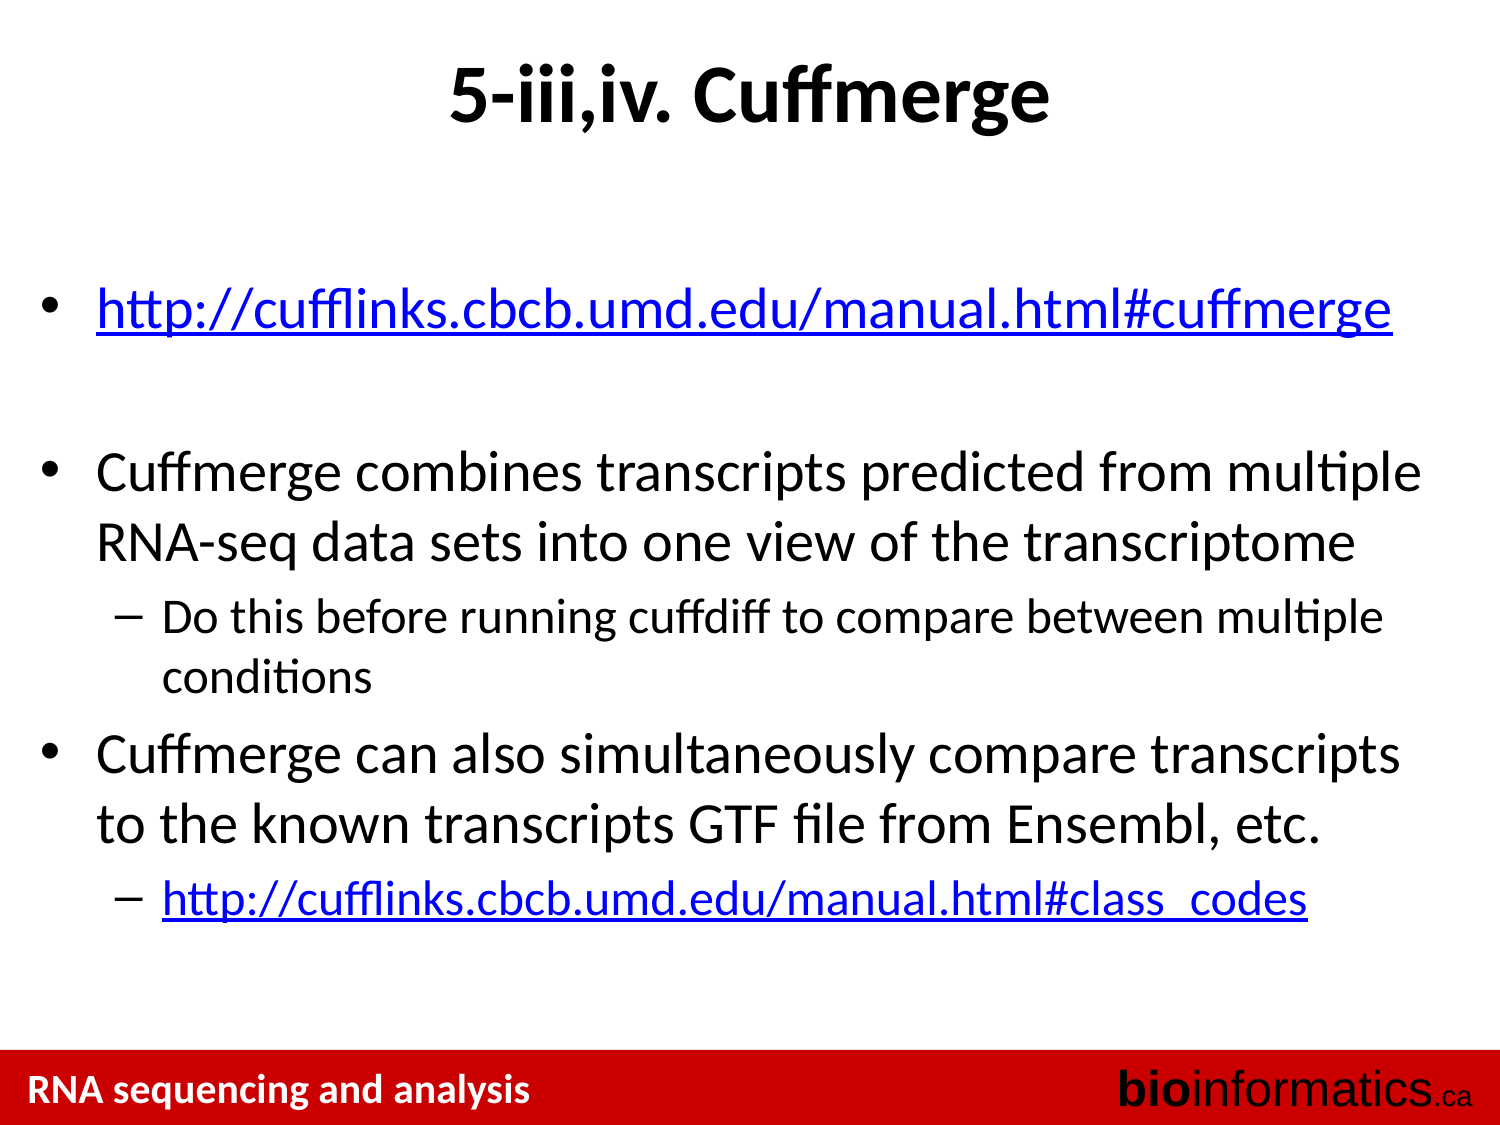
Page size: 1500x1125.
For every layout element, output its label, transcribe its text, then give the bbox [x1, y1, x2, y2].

title 5-iii,iv. Cuffmerge [24, 0, 1475, 184]
list http://cufflinks.cbcb.umd.edu/manual.html#cuffmerge Cuffmerge combines transcripts predicted from multiple RNA-seq data sets into one view of the transcriptome Do this before running cuffdiff to compare between multiple conditions Cuffmerge can also simultaneously compare transcripts to the known transcripts GTF file from Ensembl, etc. http://cufflinks.cbcb.umd.edu/manual.html#class_codes [24, 262, 1475, 1038]
